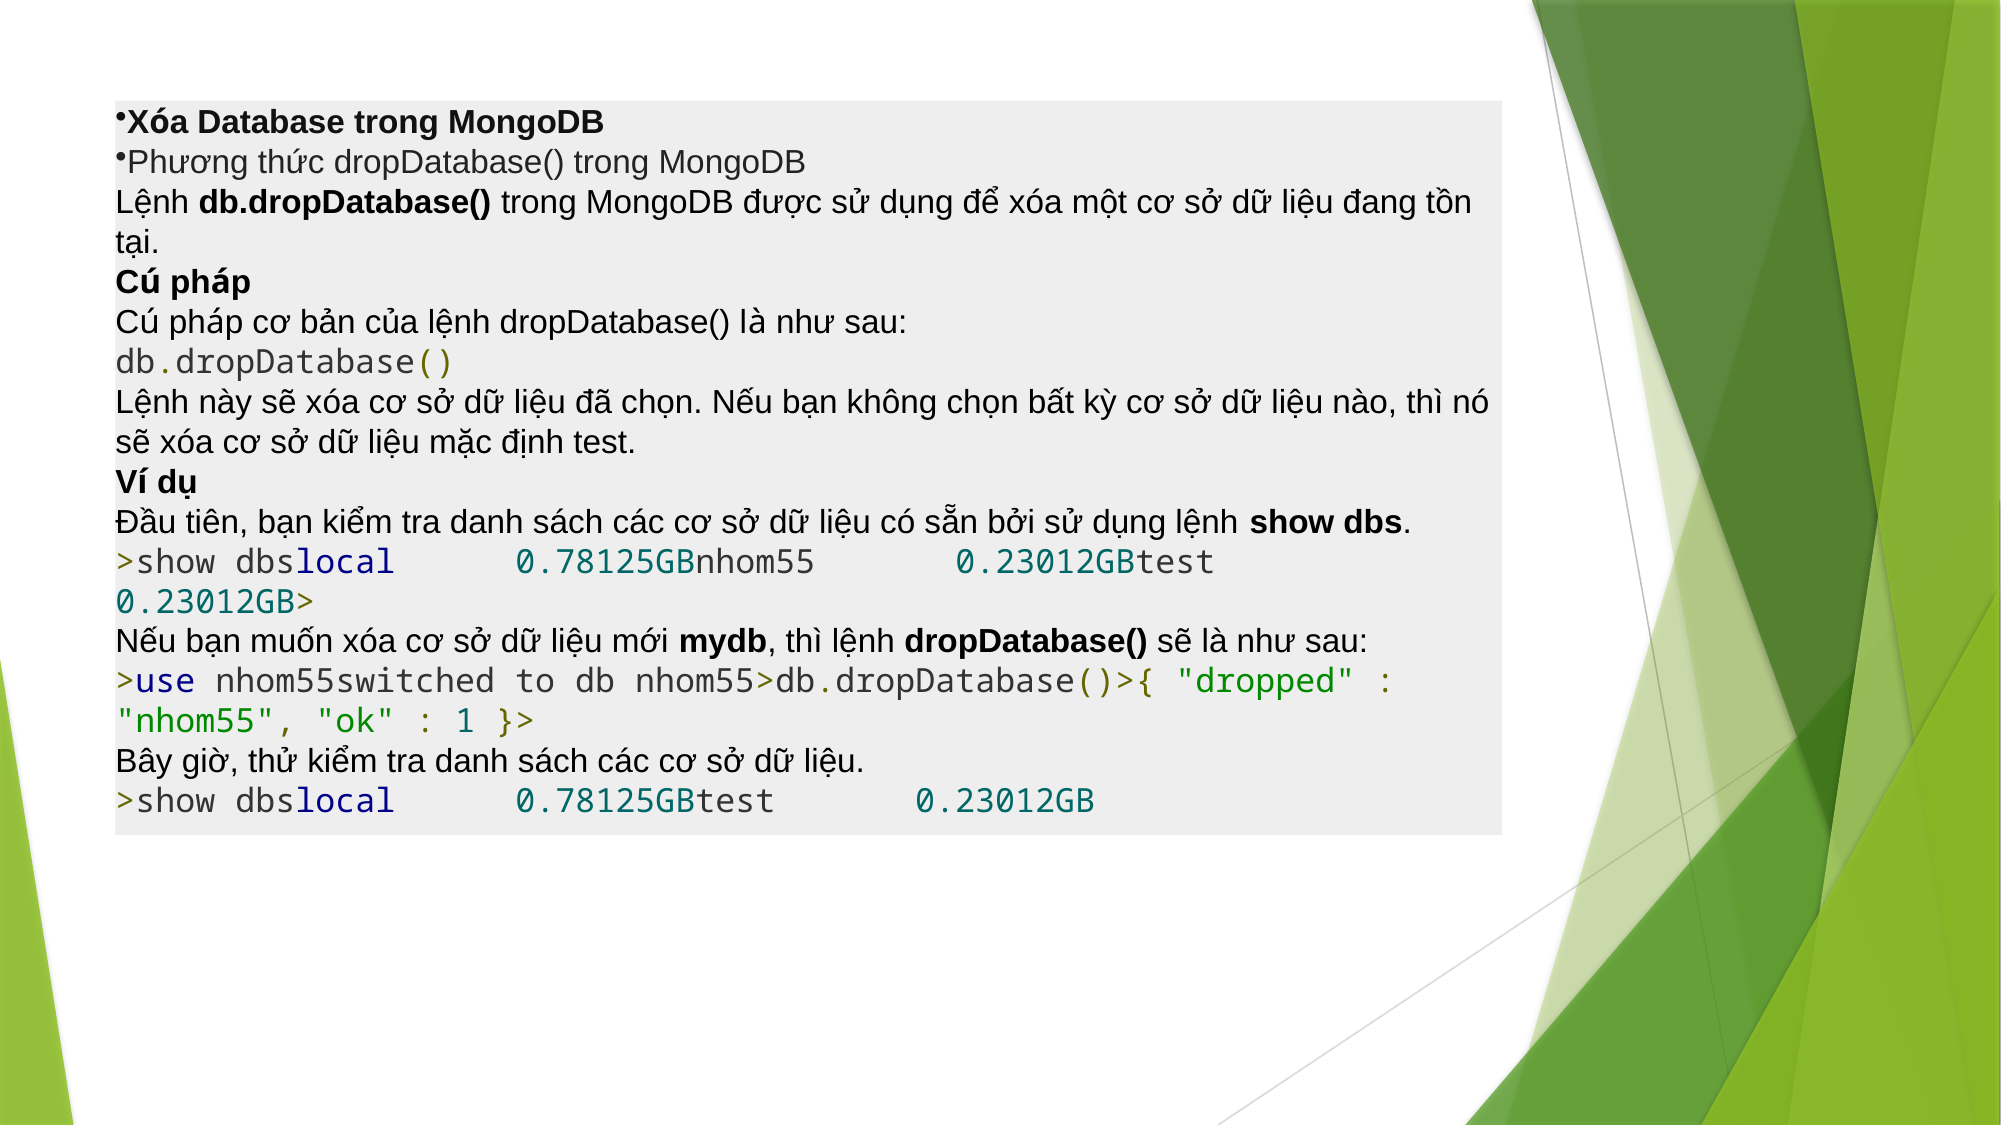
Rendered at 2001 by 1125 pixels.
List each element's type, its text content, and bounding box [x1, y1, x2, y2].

list Xóa Database trong MongoDB Phương thức dropDatabase() trong MongoDB Lệnh db.dropDatabase() trong MongoDB được sử dụng để xóa một cơ sở dữ liệu đang tồn tại. Cú pháp Cú pháp cơ bản của lệnh dropDatabase() là như sau: db.dropDatabase() Lệnh này sẽ xóa cơ sở dữ liệu đã chọn. Nếu bạn không chọn bất kỳ cơ sở dữ liệu nào, thì nó sẽ xóa cơ sở dữ liệu mặc định test. Ví dụ Đầu tiên, bạn kiểm tra danh sách các cơ sở dữ liệu có sẵn bởi sử dụng lệnh show dbs. >show dbslocal 0.78125GBnhom55 0.23012GBtest 0.23012GB> Nếu bạn muốn xóa cơ sở dữ liệu mới mydb, thì lệnh dropDatabase() sẽ là như sau: >use nhom55switched to db nhom55>db.dropDatabase()>{ "dropped" : "nhom55", "ok" : 1 }> Bây giờ, thử kiểm tra danh sách các cơ sở dữ liệu. >show dbslocal 0.78125GBtest 0.23012GB [115, 100, 1503, 835]
